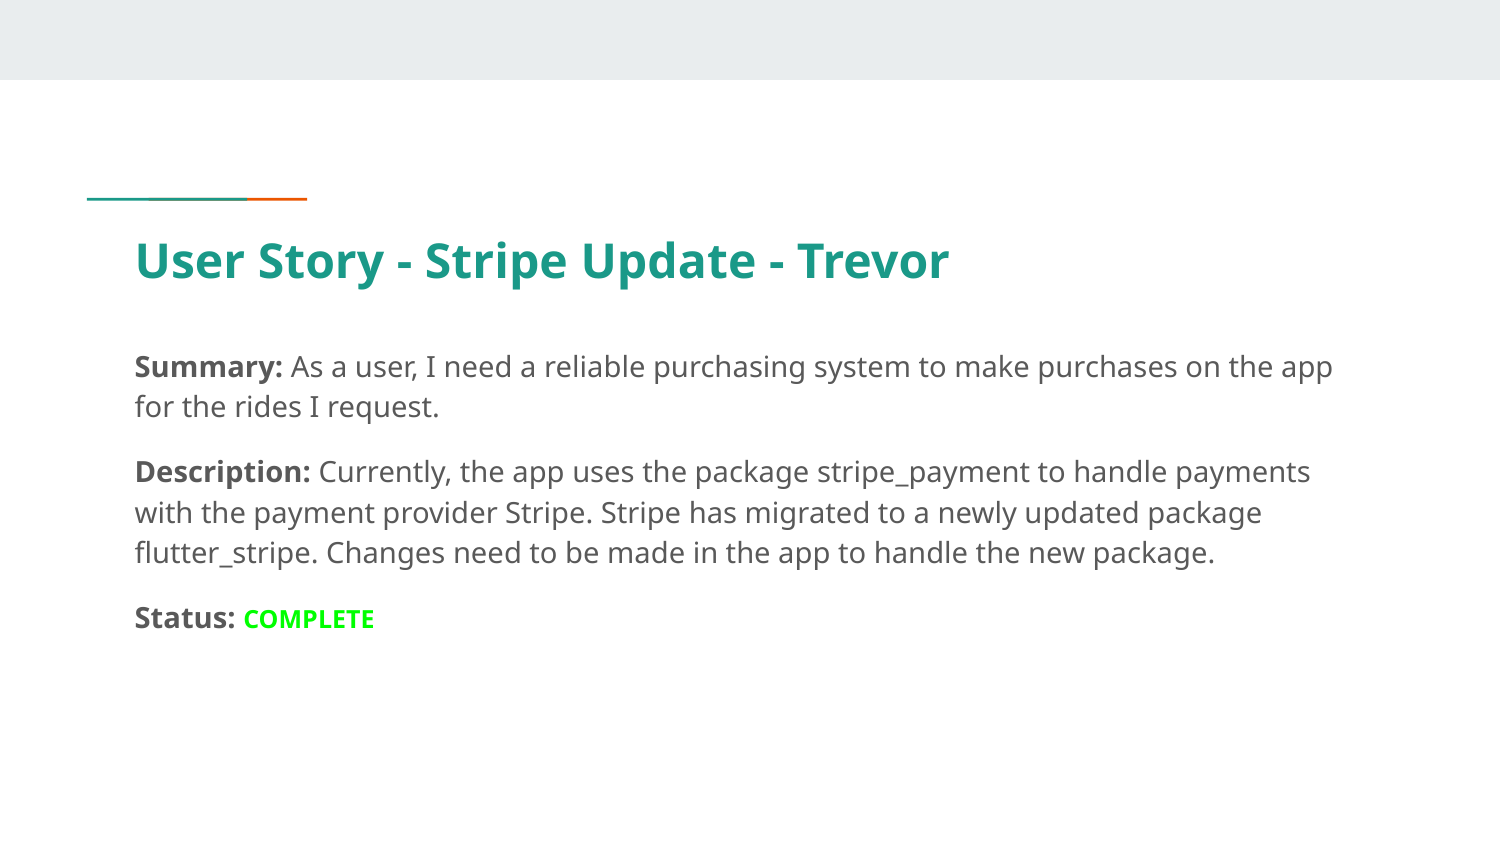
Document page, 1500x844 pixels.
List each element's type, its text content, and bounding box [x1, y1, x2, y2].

text_box User Story - Stripe Update - Trevor [119, 215, 1381, 303]
text_box Summary: As a user, I need a reliable purchasing system to make purchases on the app for the rides I request. Description: Currently, the app uses the package stripe_payment to handle payments with the payment provider Stripe. Stripe has migrated to a newly updated package flutter_stripe. Changes need to be made in the app to handle the new package. Status: COMPLETE [119, 327, 1381, 699]
